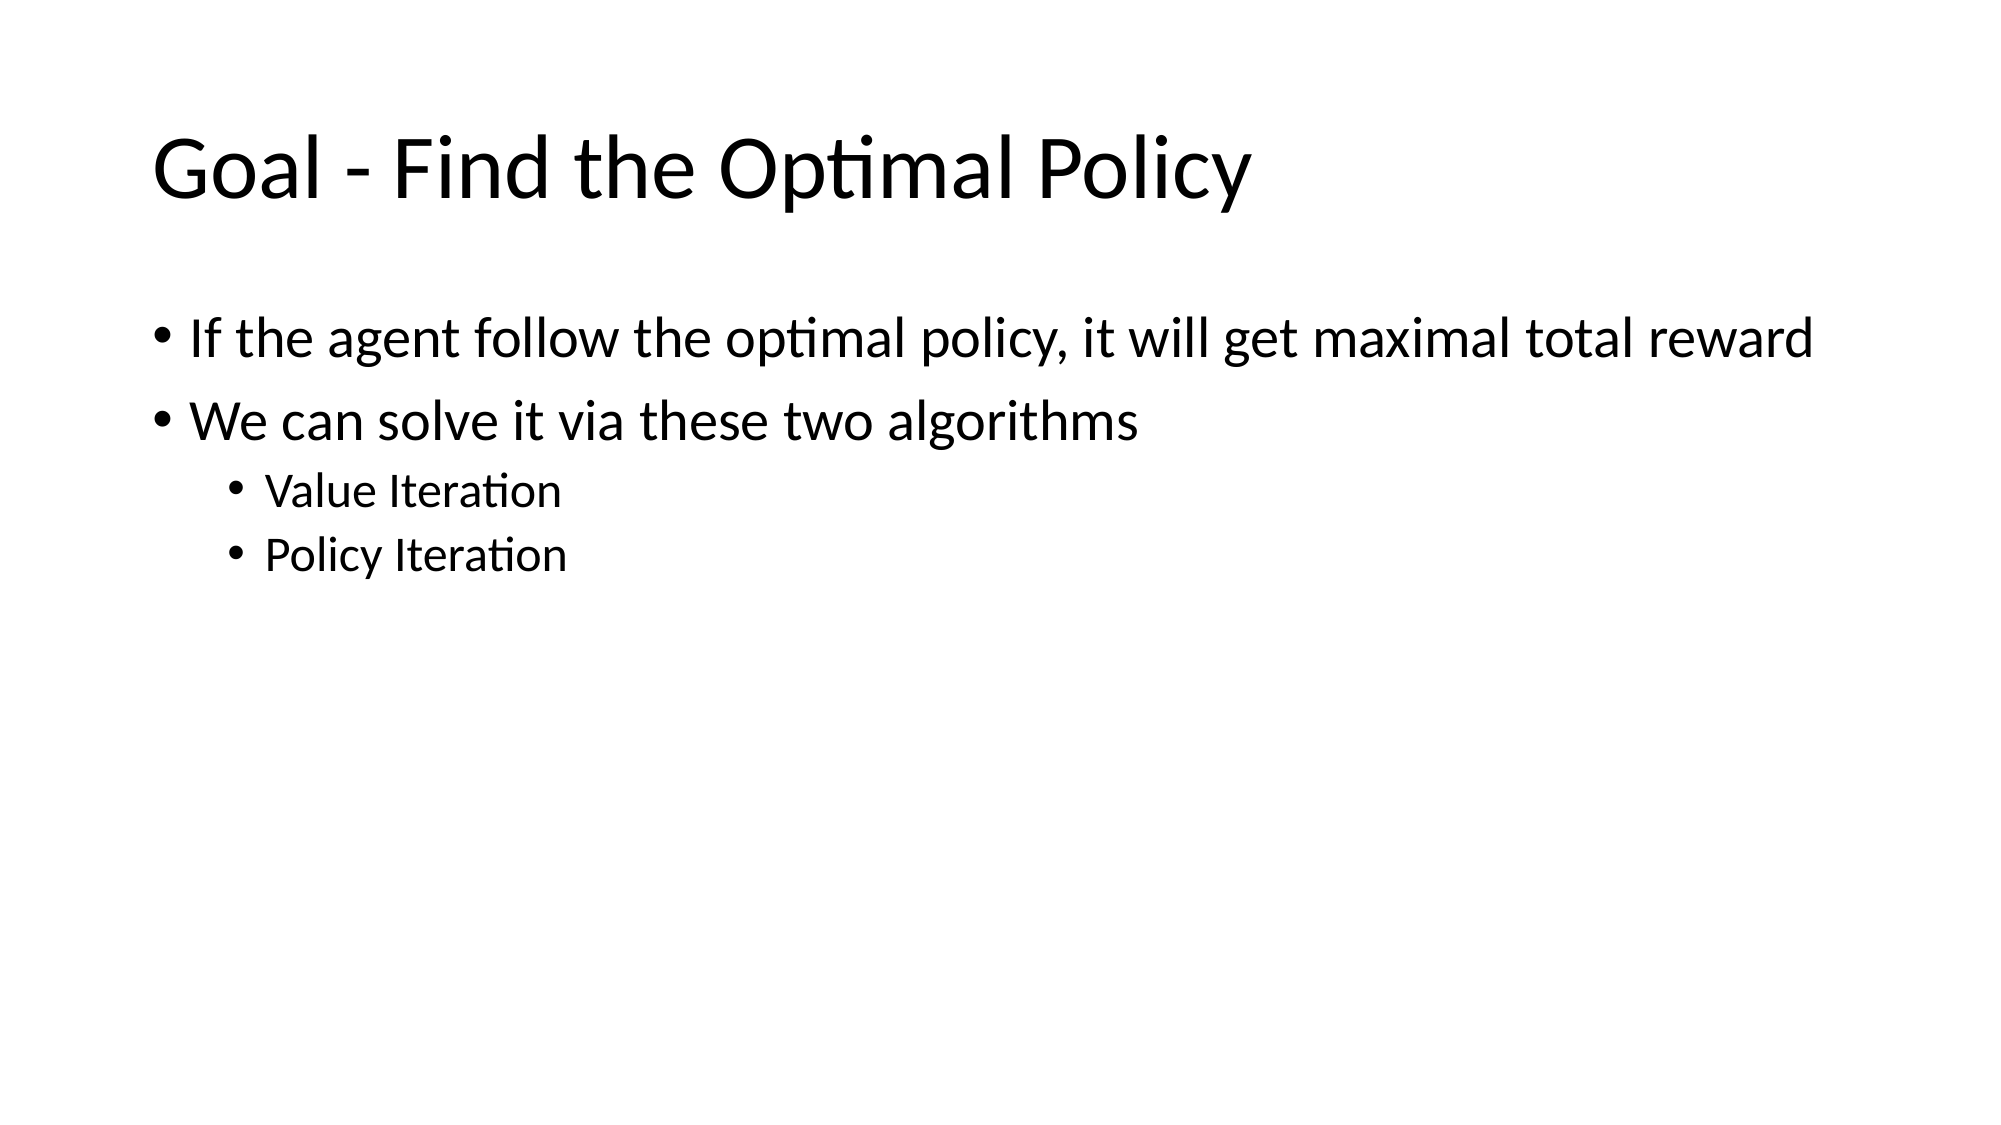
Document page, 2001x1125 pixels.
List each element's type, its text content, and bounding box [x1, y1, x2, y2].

list If the agent follow the optimal policy, it will get maximal total reward We can solve it via these two algorithms Value Iteration Policy Iteration [137, 299, 1863, 1014]
title Goal - Find the Optimal Policy [137, 59, 1863, 278]
